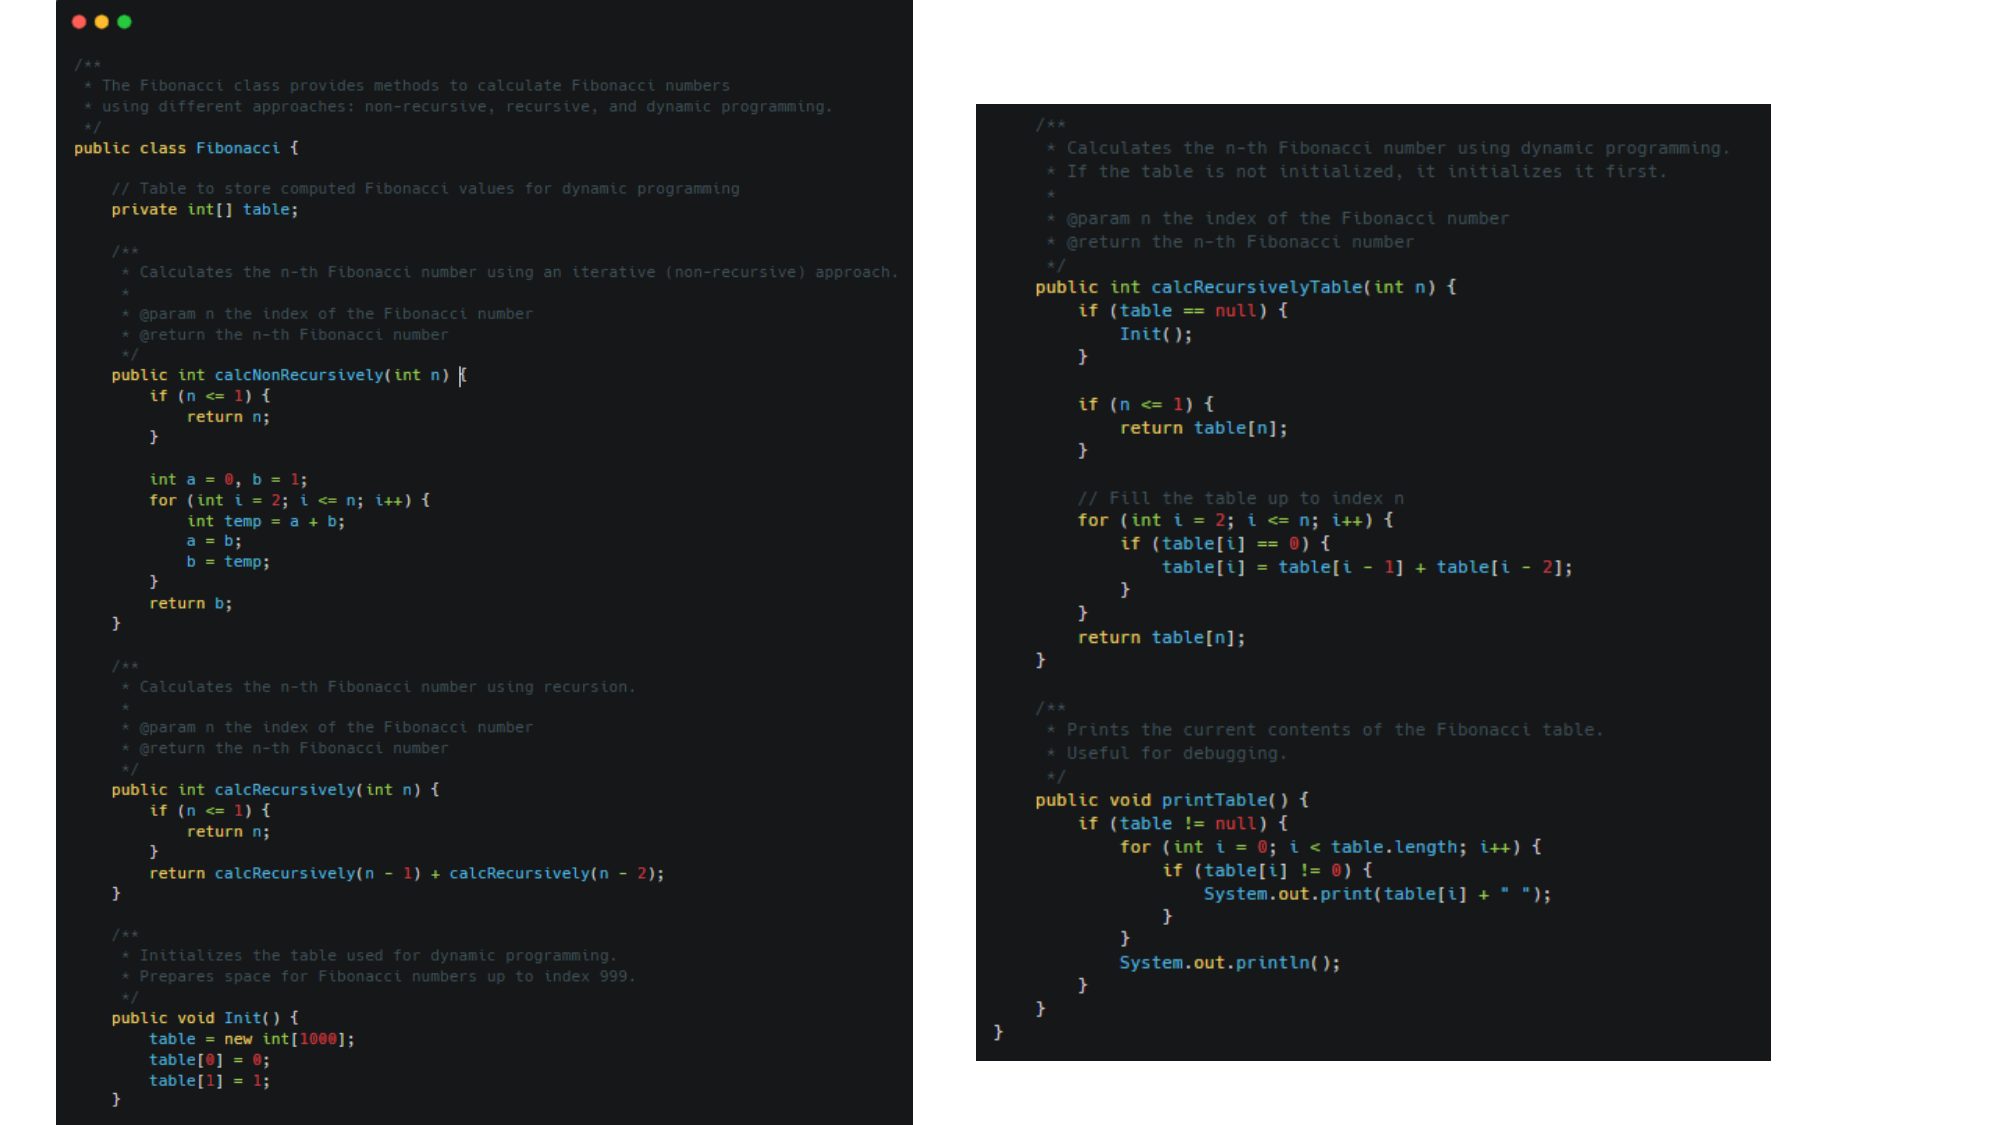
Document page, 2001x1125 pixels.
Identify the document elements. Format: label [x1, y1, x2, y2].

picture [976, 104, 1771, 1062]
picture [56, 0, 913, 1125]
